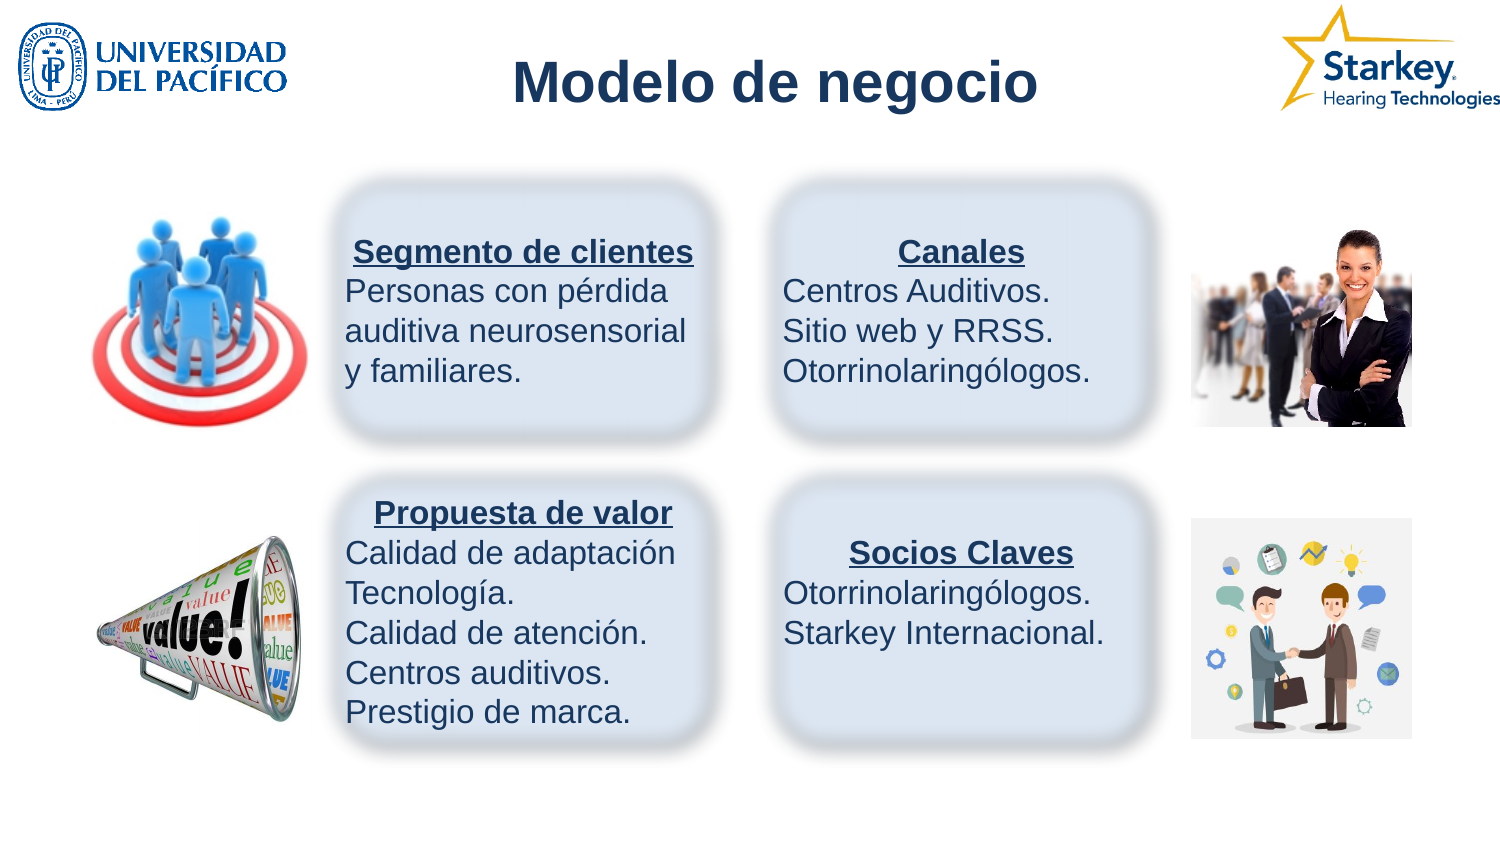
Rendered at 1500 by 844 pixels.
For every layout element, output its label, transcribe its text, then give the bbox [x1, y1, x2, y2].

picture [89, 210, 311, 433]
text_box Segmento de clientes Personas con pérdida auditiva neurosensorial y familiares. [350, 196, 699, 424]
text_box Propuesta de valor Calidad de adaptación Tecnología. Calidad de atención. Centros auditivos. Prestigio de marca. [351, 493, 698, 731]
text_box Socios Claves Otorrinolaringólogos. Starkey Internacional. [789, 493, 1136, 731]
text_box Canales Centros Auditivos. Sitio web y RRSS. Otorrinolaringólogos. [788, 196, 1137, 424]
picture [88, 518, 312, 739]
picture [17, 20, 290, 115]
text_box Modelo de negocio [315, 8, 1237, 150]
picture [1191, 215, 1412, 428]
picture [1191, 518, 1412, 740]
picture [1280, 4, 1500, 111]
